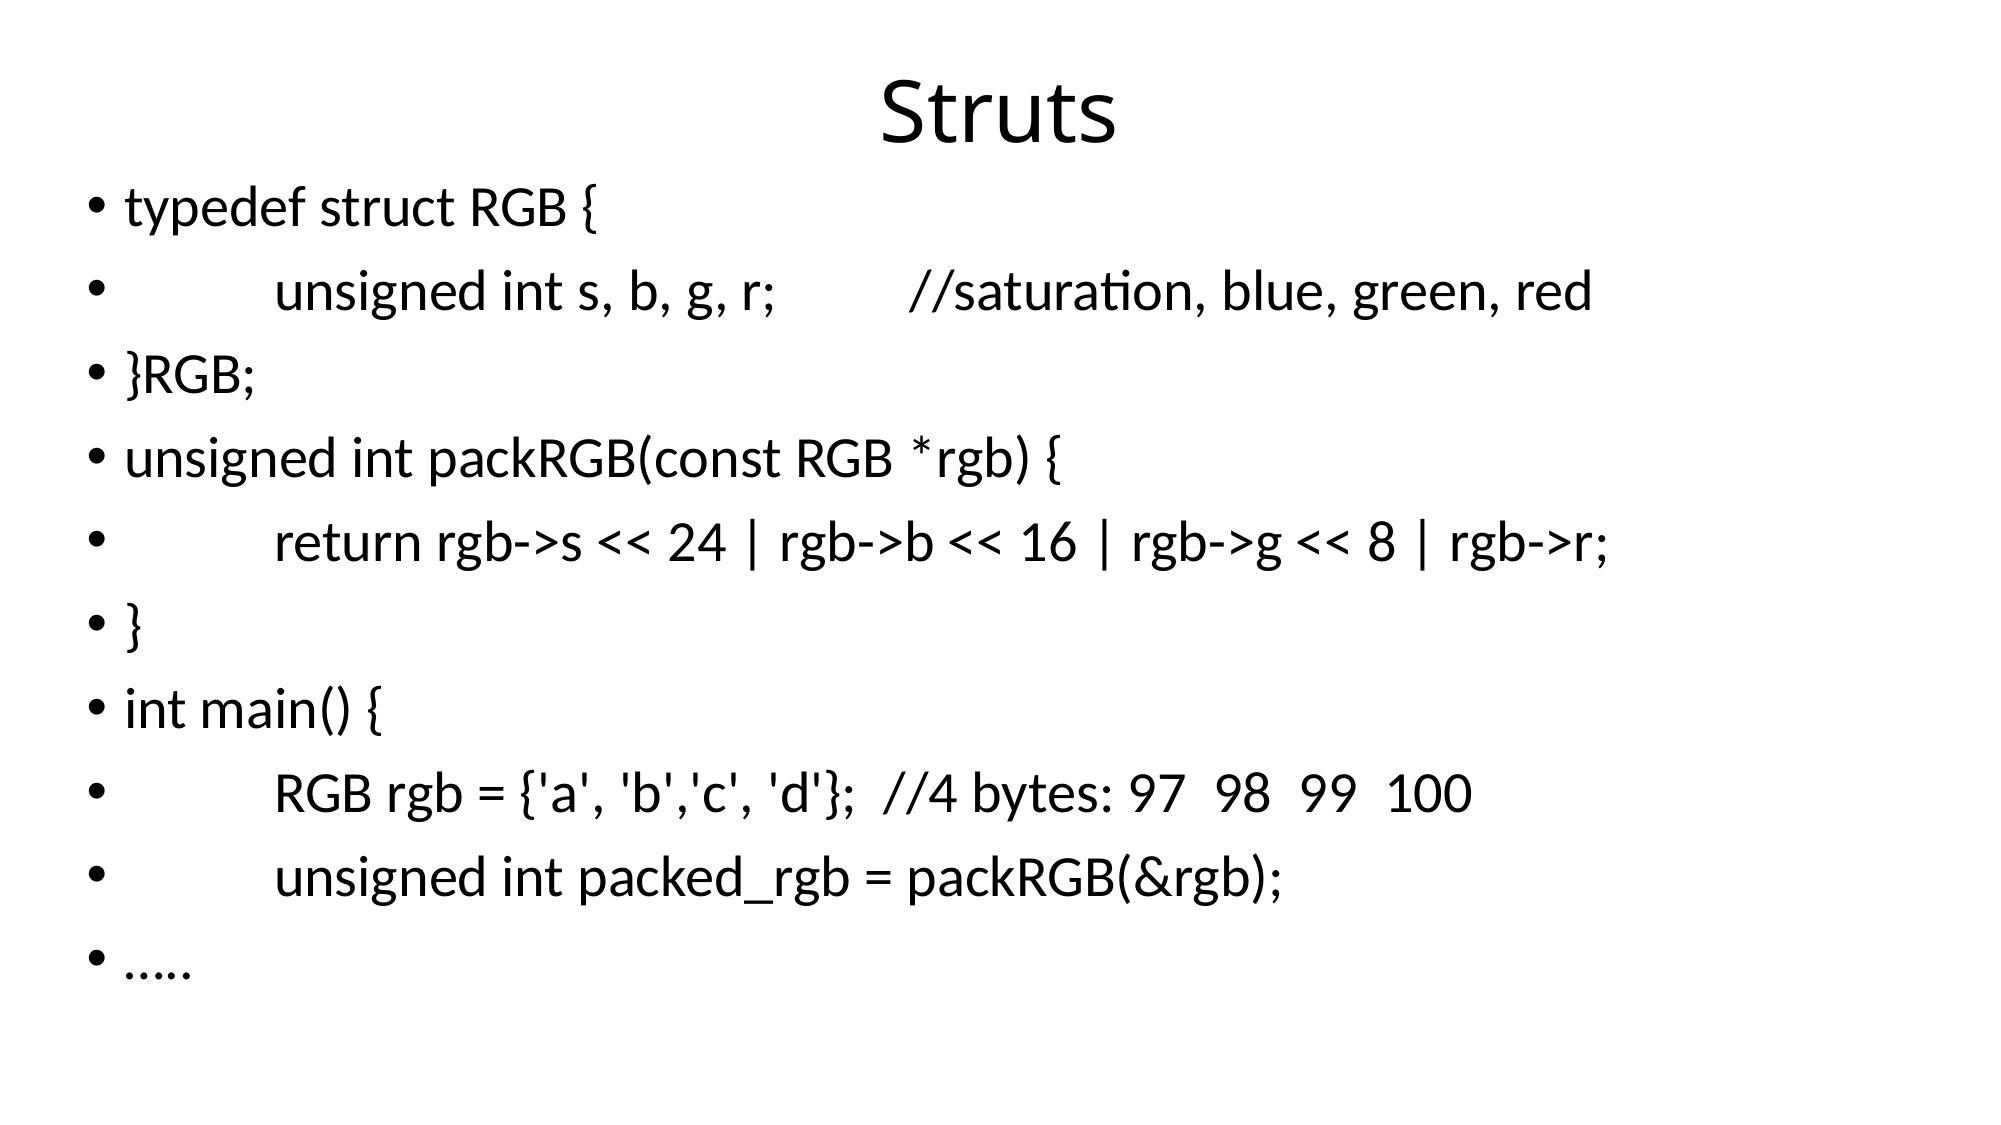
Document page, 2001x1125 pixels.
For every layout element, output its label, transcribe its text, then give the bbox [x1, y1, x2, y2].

title Struts [137, 59, 1863, 168]
list typedef struct RGB { unsigned int s, b, g, r; //saturation, blue, green, red }RGB; unsigned int packRGB(const RGB *rgb) { return rgb->s << 24 | rgb->b << 16 | rgb->g << 8 | rgb->r; } int main() { RGB rgb = {'a', 'b','c', 'd'}; //4 bytes: 97 98 99 100 unsigned int packed_rgb = packRGB(&rgb); ….. [71, 168, 1863, 1014]
